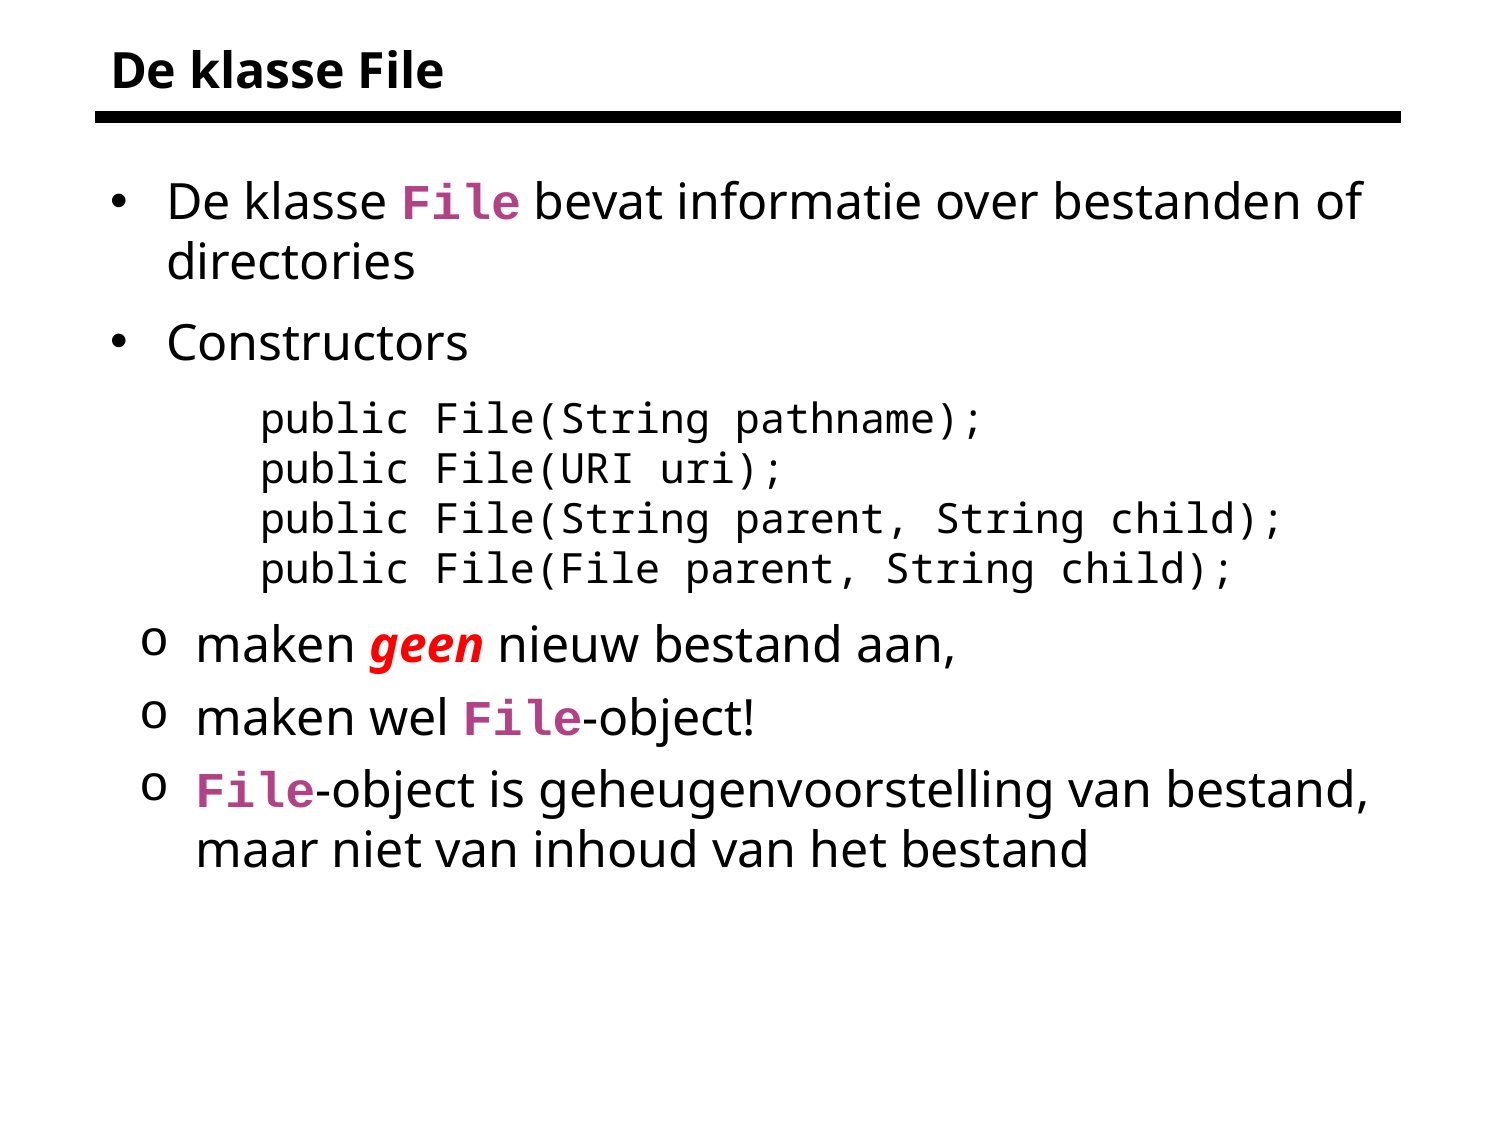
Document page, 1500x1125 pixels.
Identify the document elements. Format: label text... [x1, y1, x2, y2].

title De klasse File [94, 20, 1402, 117]
list De klasse File bevat informatie over bestanden of directories Constructors public File(String pathname); public File(URI uri); public File(String parent, String child); public File(File parent, String child); maken geen nieuw bestand aan, maken wel File-object! File-object is geheugenvoorstelling van bestand, maar niet van inhoud van het bestand [94, 162, 1450, 932]
